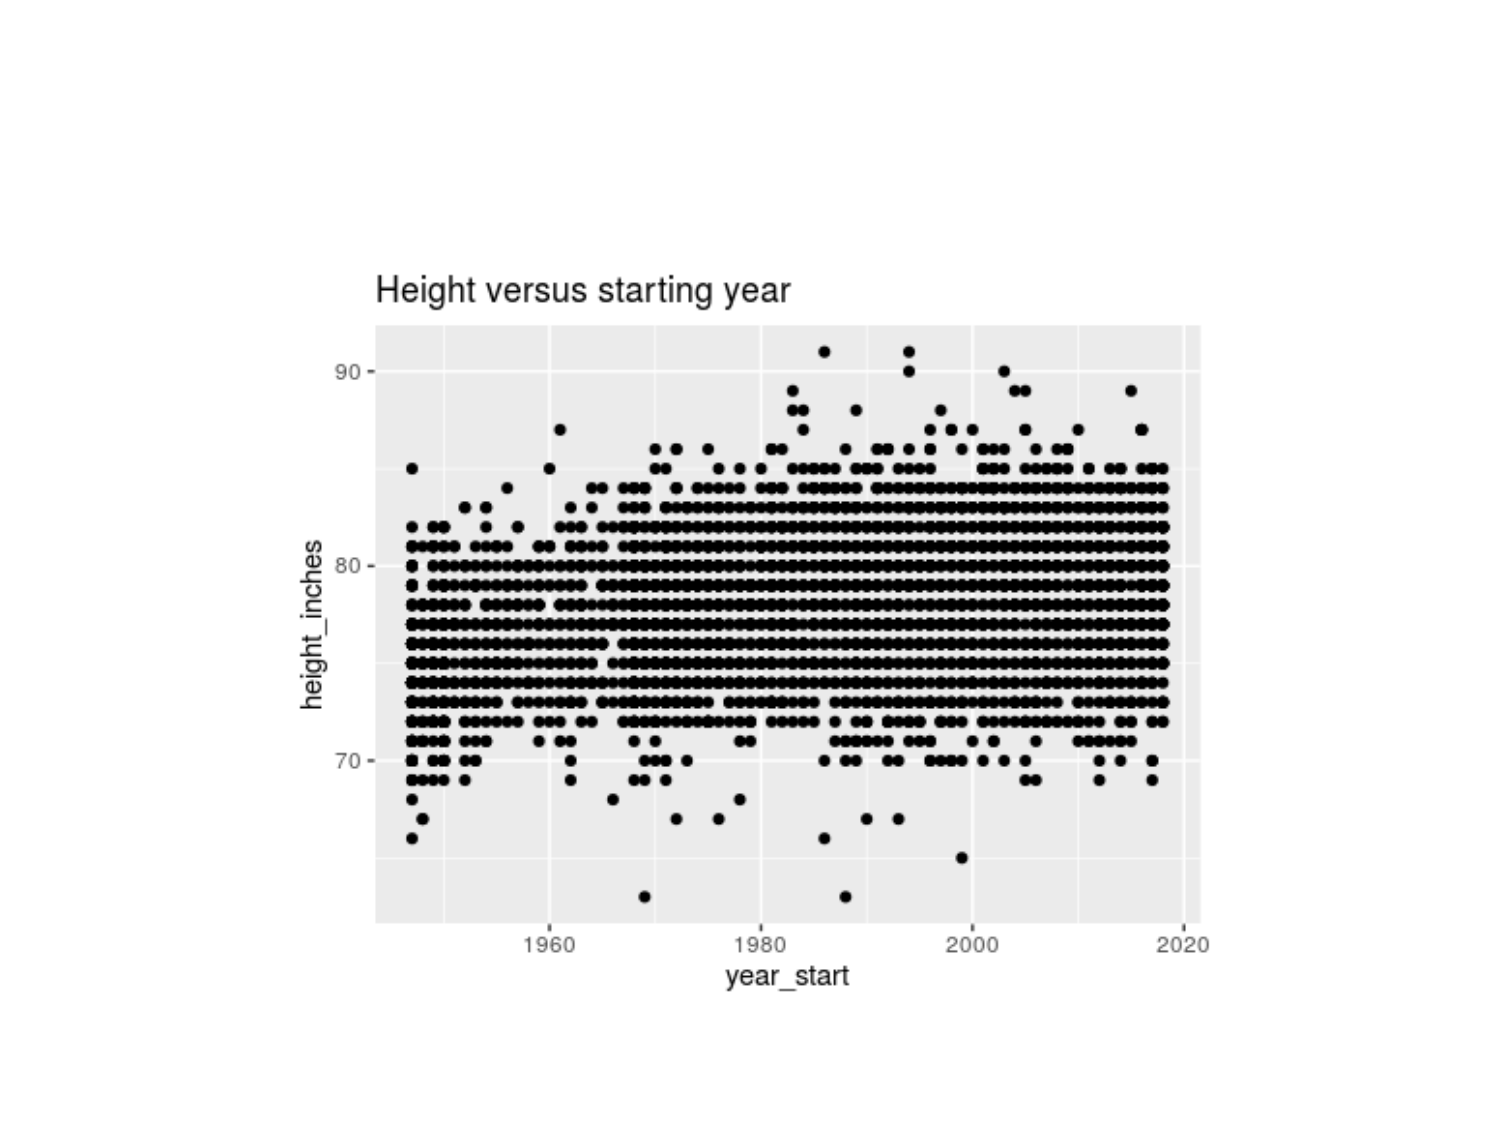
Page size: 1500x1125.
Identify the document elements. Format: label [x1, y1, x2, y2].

picture [287, 262, 1215, 1005]
